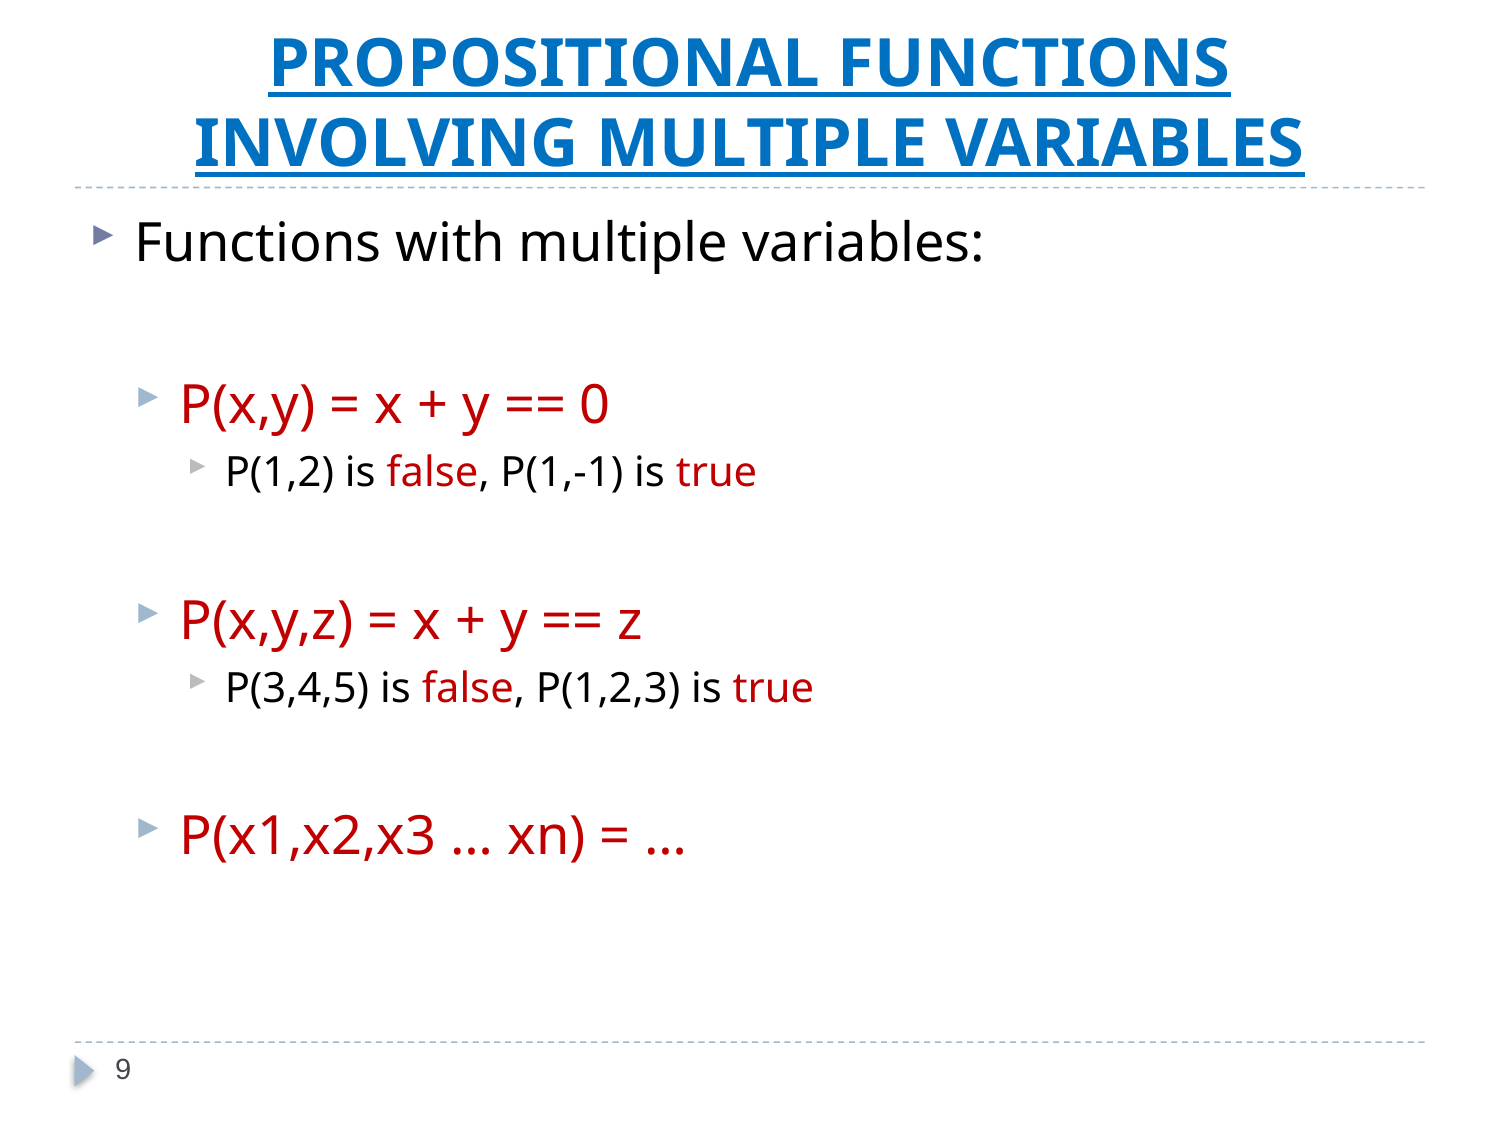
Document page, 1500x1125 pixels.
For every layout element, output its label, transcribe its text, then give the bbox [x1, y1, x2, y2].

slide_number 9 [100, 1042, 426, 1103]
title PROPOSITIONAL FUNCTIONS INVOLVING MULTIPLE VARIABLES [75, 24, 1425, 188]
list Functions with multiple variables: P(x,y) = x + y == 0 P(1,2) is false, P(1,-1) is true P(x,y,z) = x + y == z P(3,4,5) is false, P(1,2,3) is true P(x1,x2,x3 … xn) = … [75, 200, 1425, 1010]
